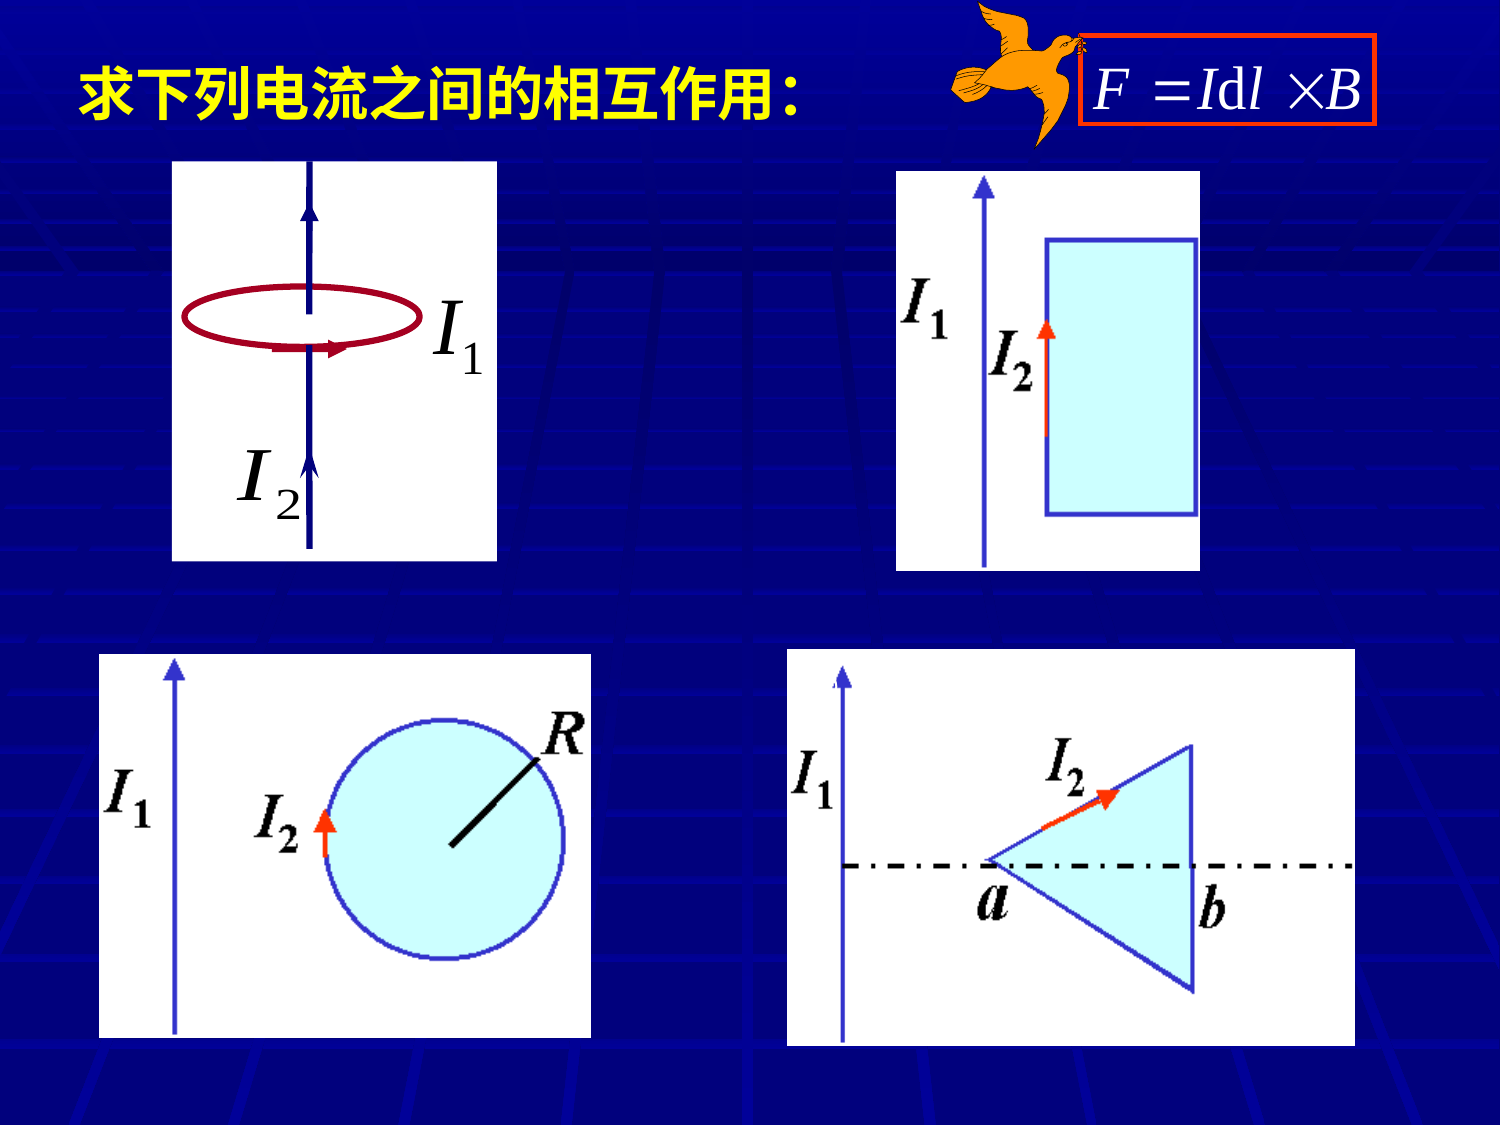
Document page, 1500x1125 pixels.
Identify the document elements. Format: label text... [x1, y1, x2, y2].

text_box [879, 160, 1200, 572]
text_box 求下列电流之间的相互作用： [62, 50, 938, 135]
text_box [949, 0, 1373, 150]
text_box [773, 639, 1355, 1046]
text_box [86, 652, 591, 1038]
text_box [159, 148, 497, 562]
